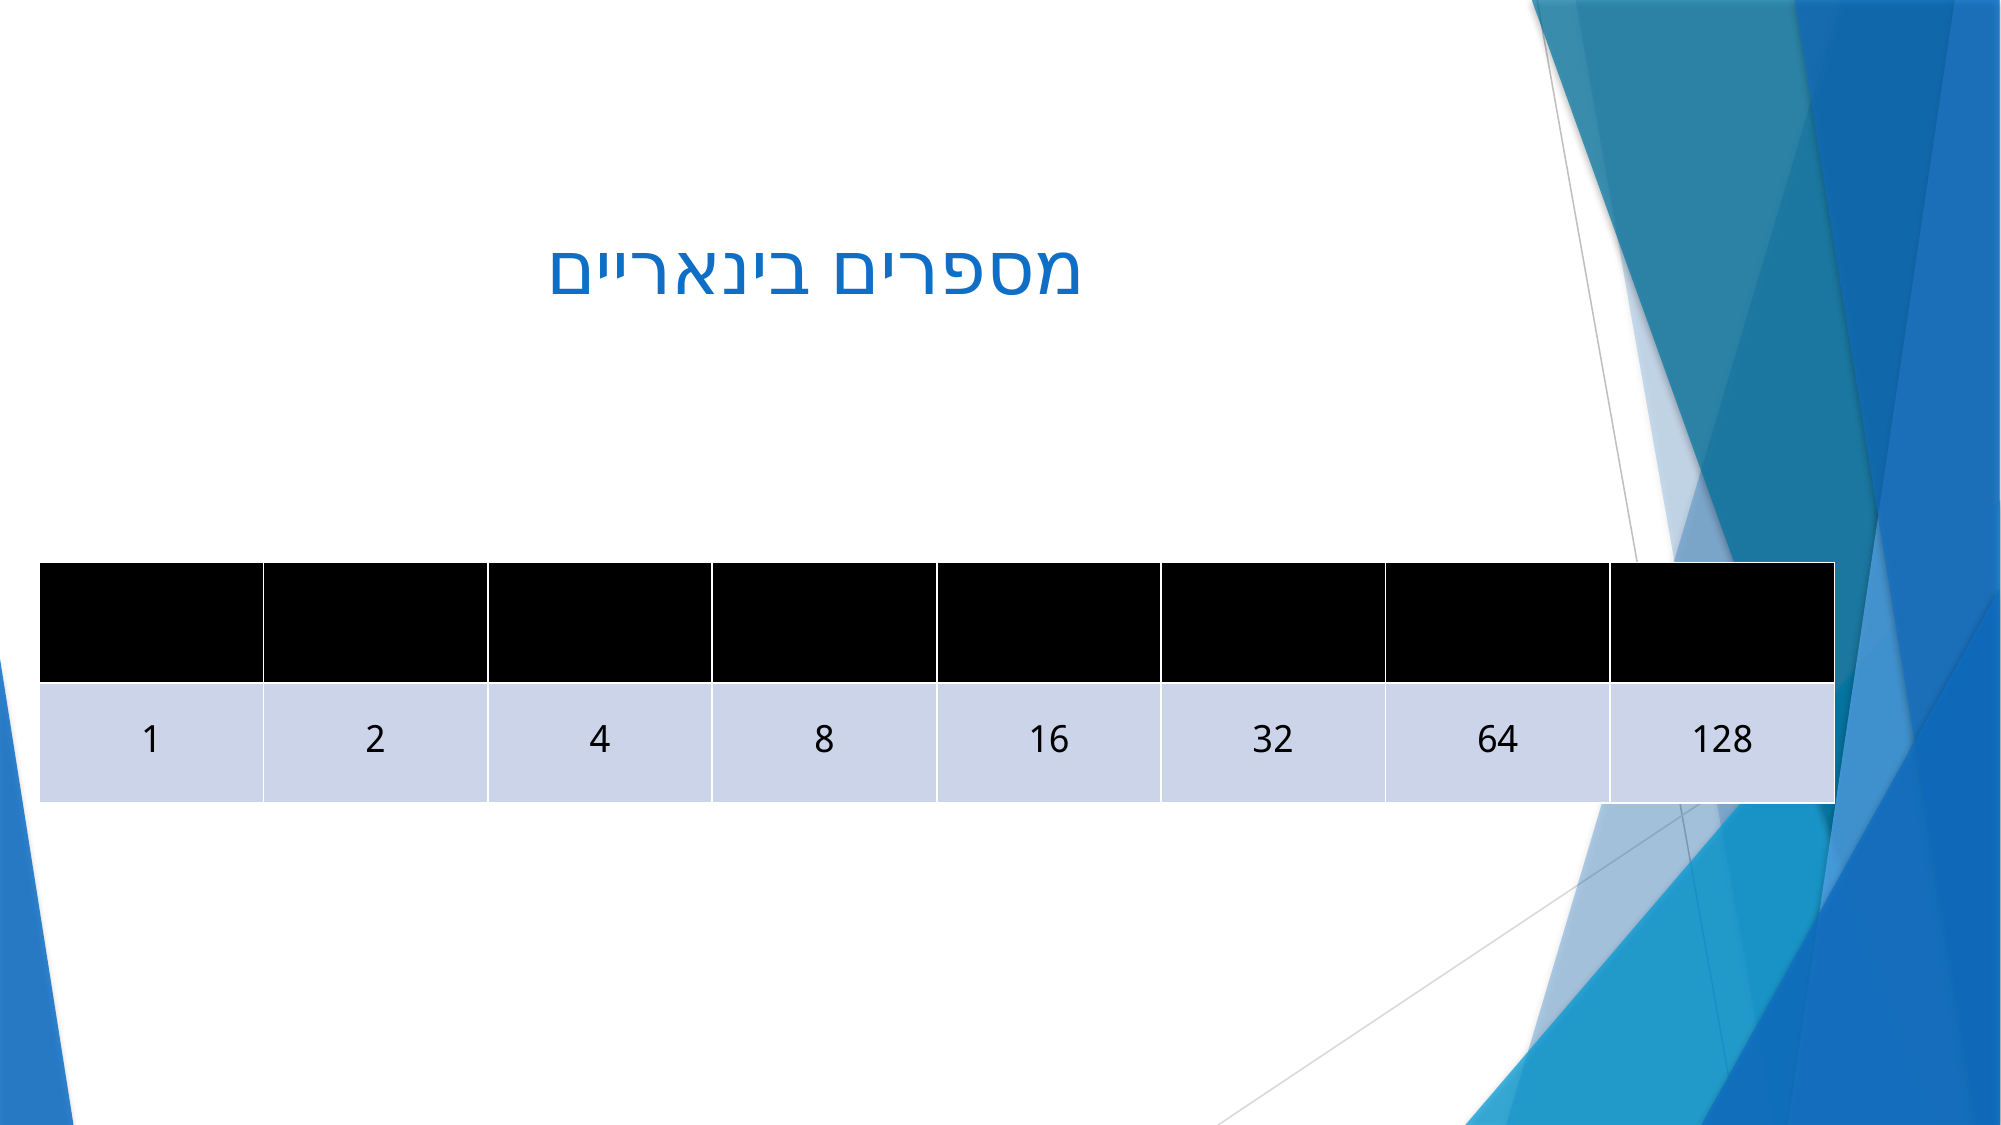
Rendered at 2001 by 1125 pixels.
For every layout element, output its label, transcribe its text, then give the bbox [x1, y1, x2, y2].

table_header [264, 563, 487, 682]
table_header [489, 563, 711, 682]
table_cell 64 [1386, 684, 1609, 802]
table_cell 16 [938, 684, 1160, 802]
table_header [40, 563, 263, 682]
table_cell 8 [713, 684, 936, 802]
title מספרים בינאריים [111, 99, 1522, 317]
table_header [713, 563, 936, 682]
table_cell 4 [489, 684, 711, 802]
table_cell 1 [40, 684, 263, 802]
table_cell 128 [1611, 684, 1834, 802]
table_header [1162, 563, 1385, 682]
table_header [1611, 563, 1834, 682]
table_header [1386, 563, 1609, 682]
table_cell 32 [1162, 684, 1385, 802]
table_header [938, 563, 1160, 682]
table_cell 2 [264, 684, 487, 802]
